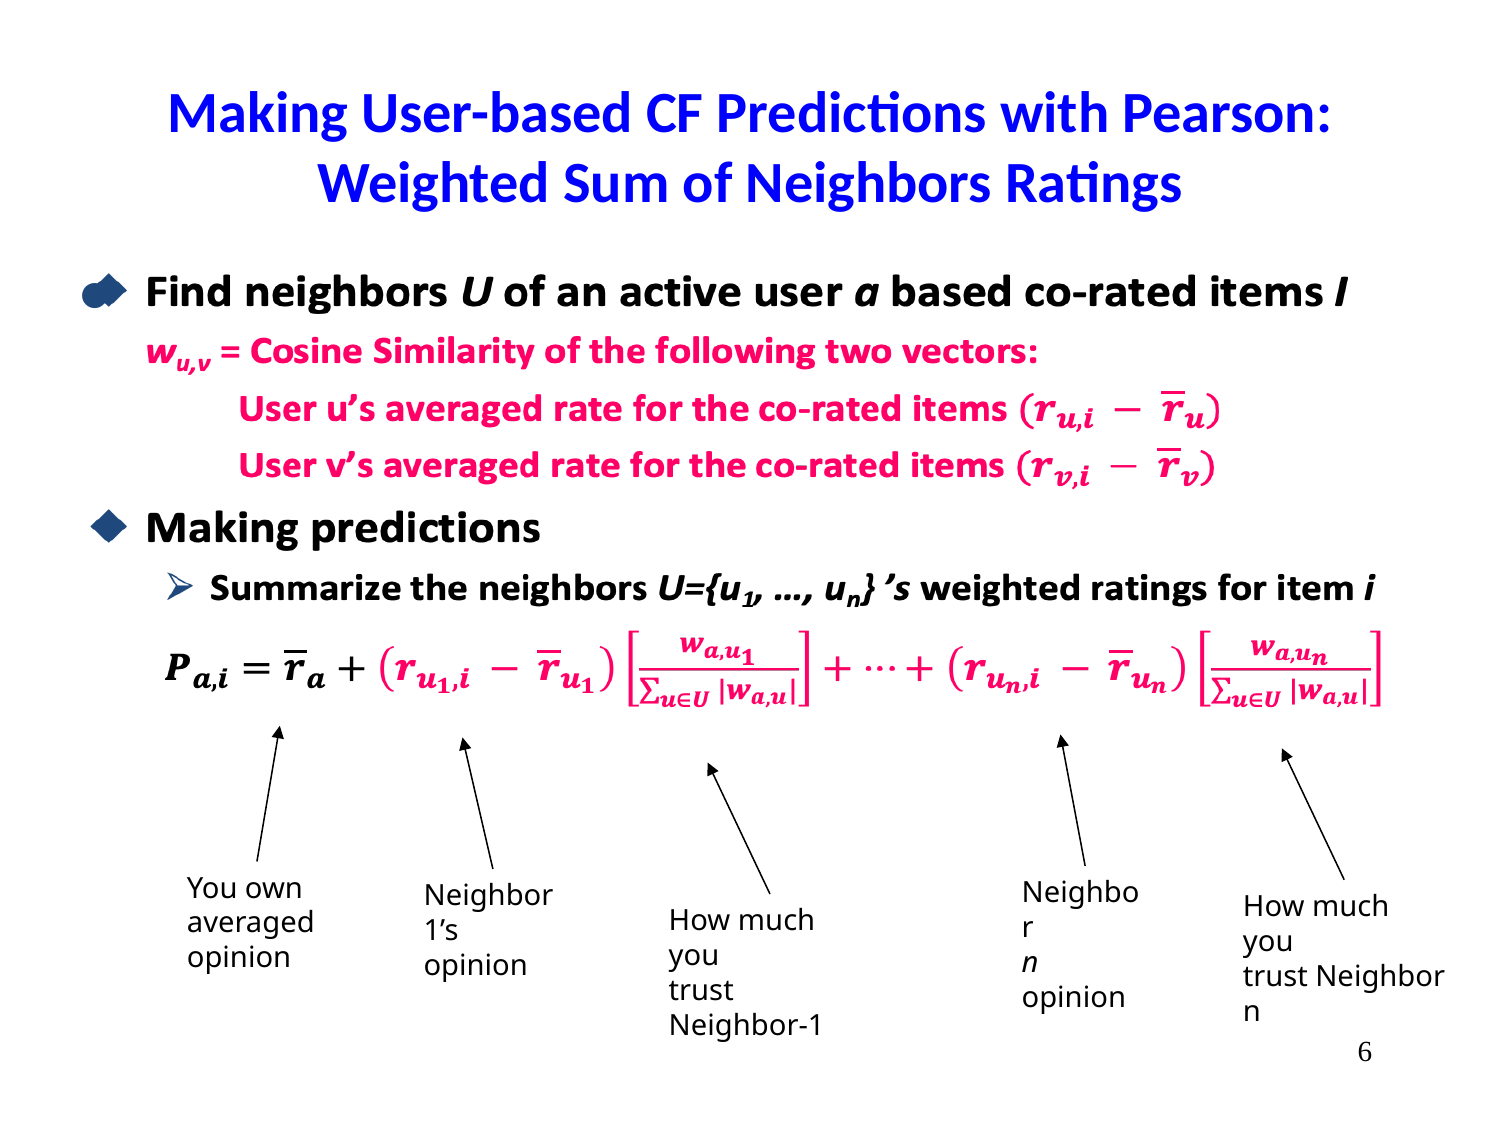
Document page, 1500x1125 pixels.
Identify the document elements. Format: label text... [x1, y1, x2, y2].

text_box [256, 725, 280, 862]
text_box Neighbor 1’s opinion [408, 868, 578, 989]
title Making User-based CF Predictions with Pearson: Weighted Sum of Neighbors Ratings [50, 50, 1450, 238]
list [62, 249, 1450, 800]
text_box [462, 737, 494, 870]
text_box You own averaged opinion [171, 861, 342, 982]
text_box Neighbor n opinion [1006, 865, 1164, 1021]
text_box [1060, 734, 1086, 867]
text_box How much you trust Neighbor n [1227, 879, 1461, 1035]
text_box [1281, 747, 1345, 880]
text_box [707, 762, 771, 895]
text_box How much you trust Neighbor-1 [653, 893, 887, 1049]
slide_number ‹#› [1074, 1025, 1388, 1100]
